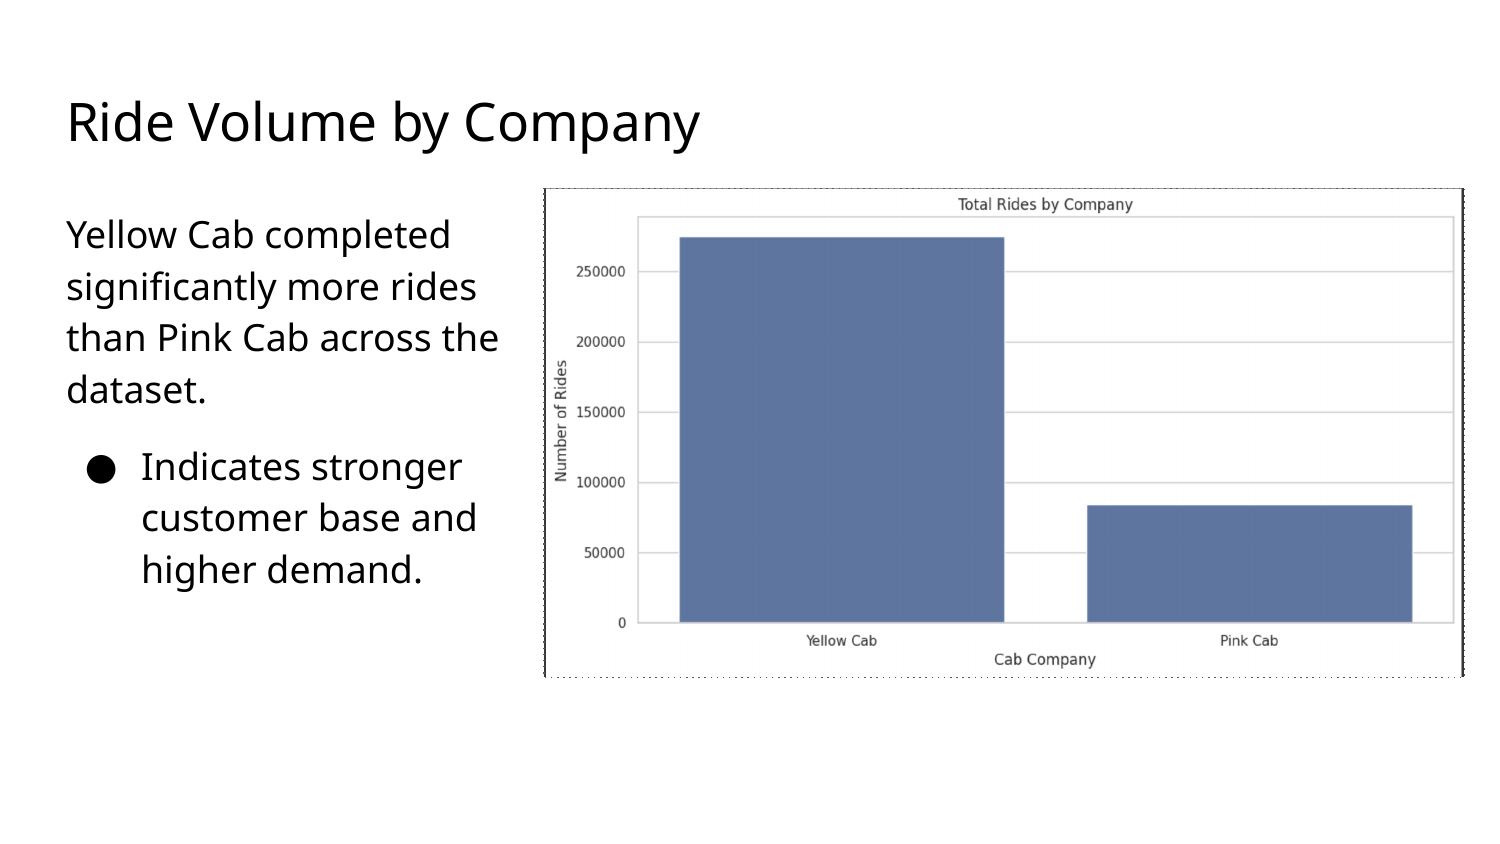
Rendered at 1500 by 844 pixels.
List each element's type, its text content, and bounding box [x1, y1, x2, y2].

list Yellow Cab completed significantly more rides than Pink Cab across the dataset. Indicates stronger customer base and higher demand. [51, 189, 531, 750]
title Ride Volume by Company [51, 72, 1449, 167]
picture [544, 188, 1464, 677]
